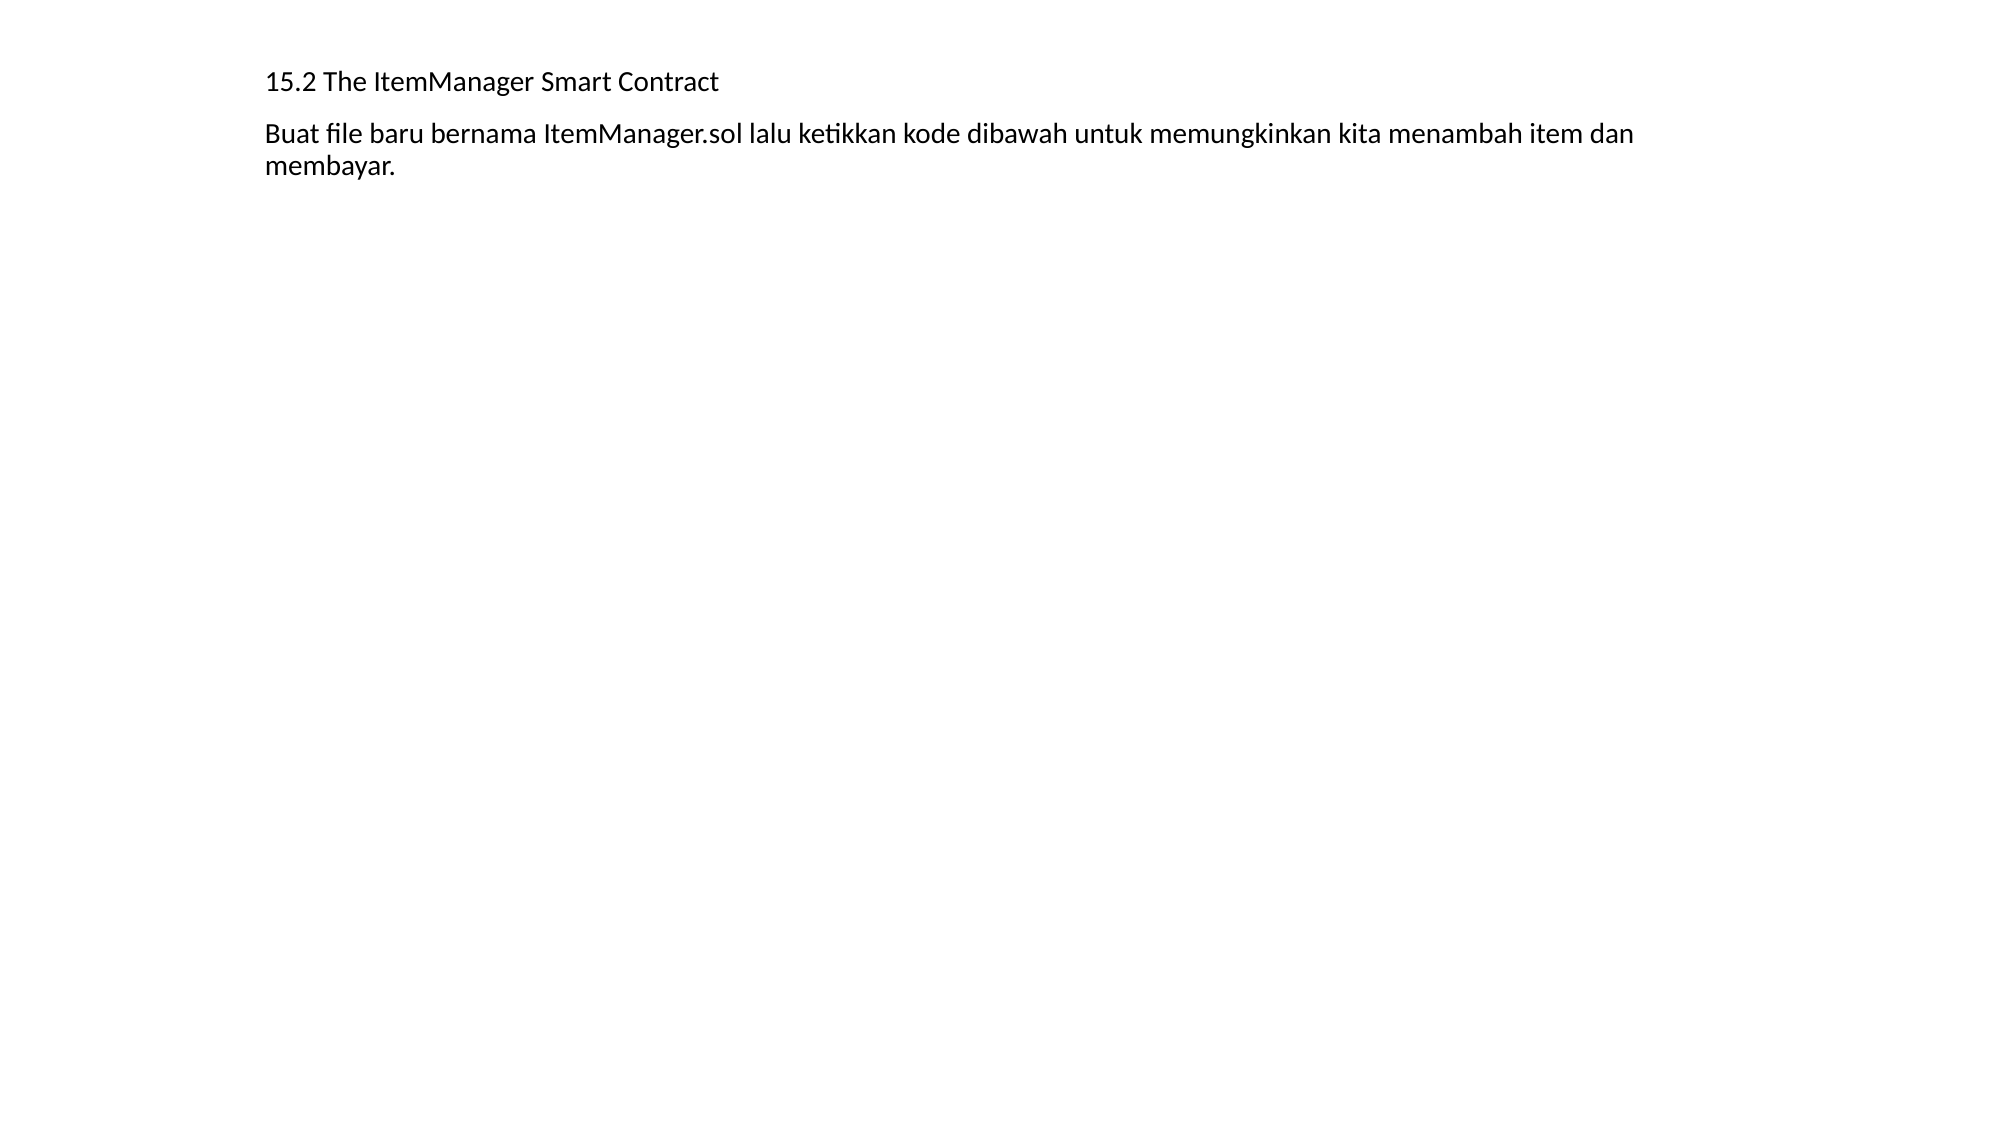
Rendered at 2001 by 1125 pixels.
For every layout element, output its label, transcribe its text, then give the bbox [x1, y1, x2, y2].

subtitle 15.2 The ItemManager Smart Contract Buat file baru bernama ItemManager.sol lalu ketikkan kode dibawah untuk memungkinkan kita menambah item dan membayar. [249, 58, 1750, 1079]
